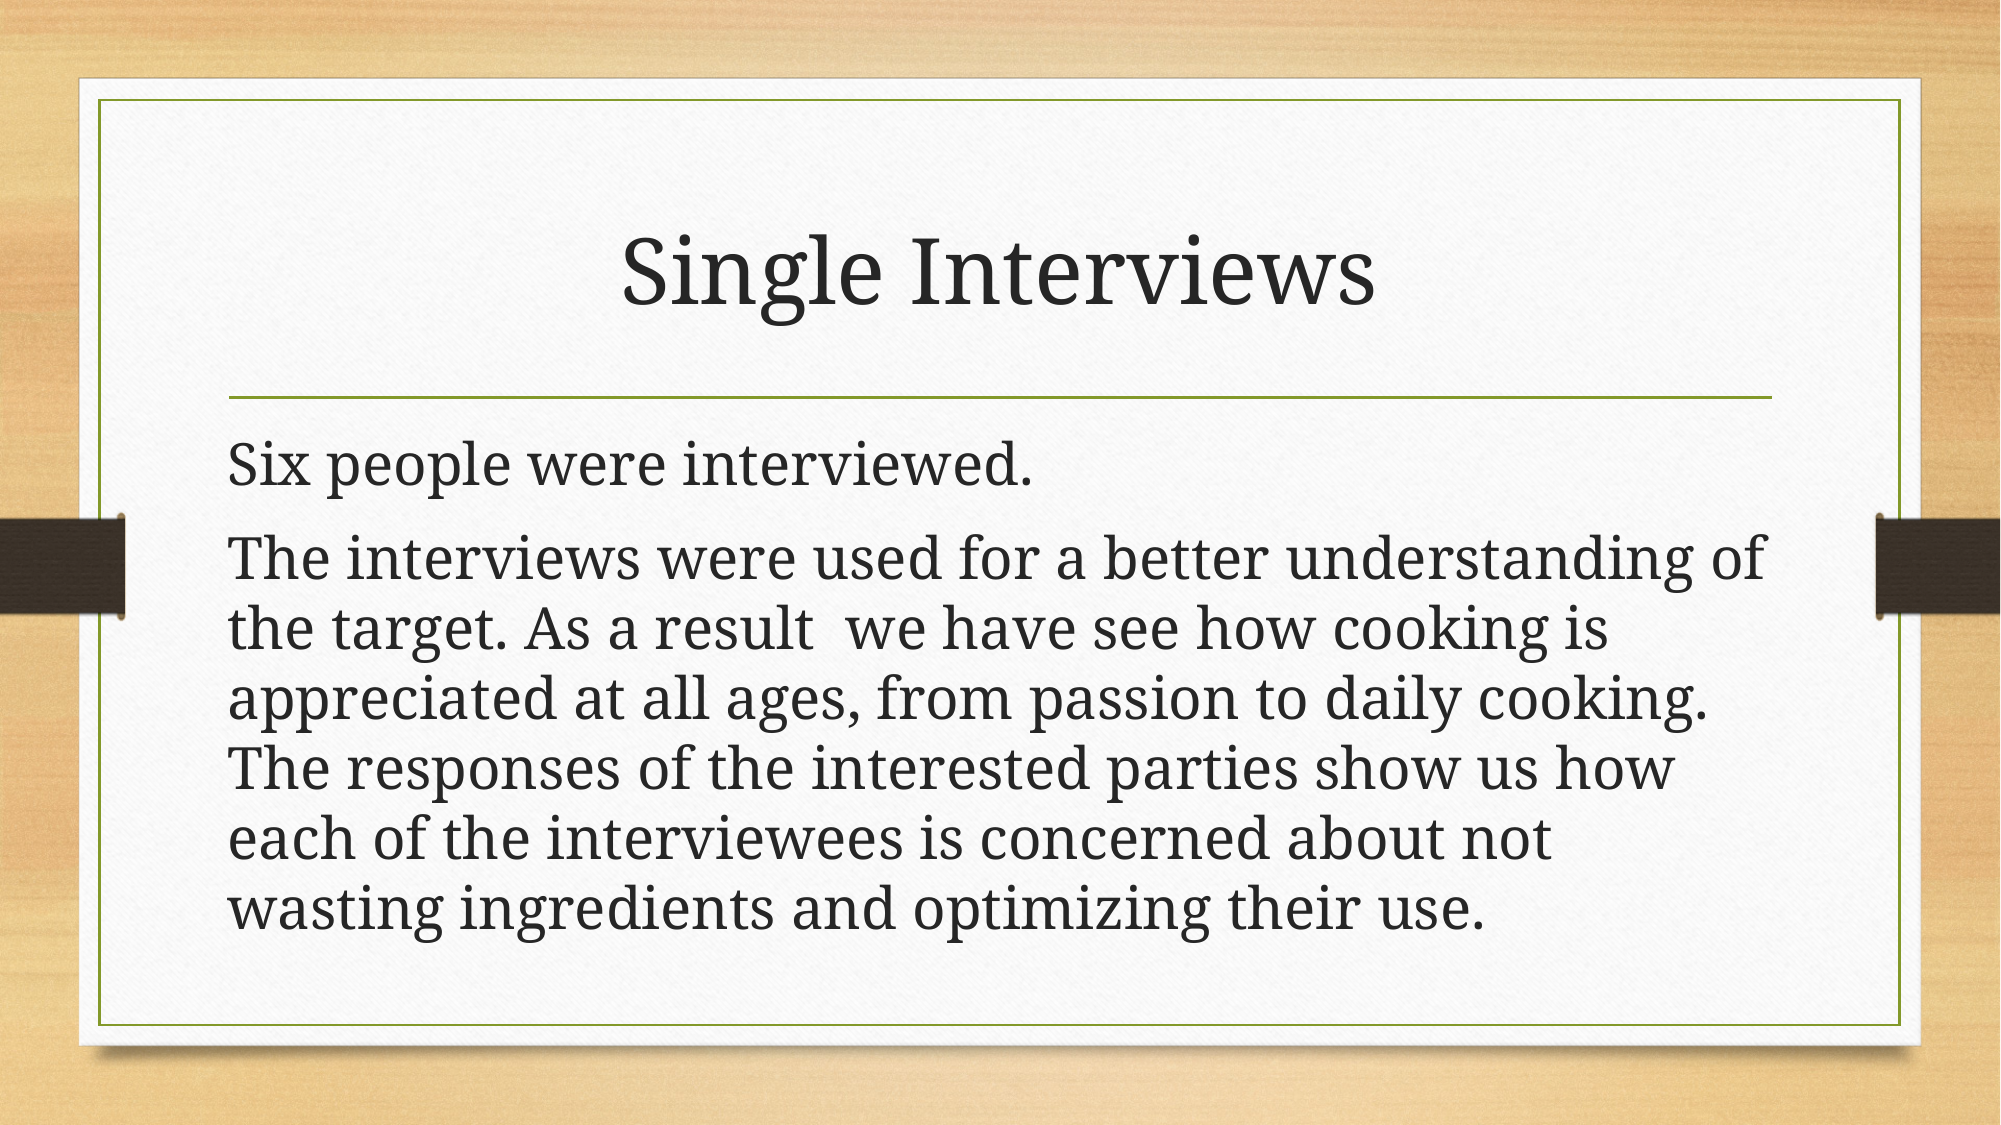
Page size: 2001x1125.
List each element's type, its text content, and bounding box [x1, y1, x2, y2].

picture [0, 0, 2001, 1125]
list Six people were interviewed. The interviews were used for a better understanding of the target. As a result we have see how cooking is appreciated at all ages, from passion to daily cooking. The responses of the interested parties show us how each of the interviewees is concerned about not wasting ingredients and optimizing their use. [212, 419, 1788, 964]
title Single Interviews [212, 161, 1788, 375]
